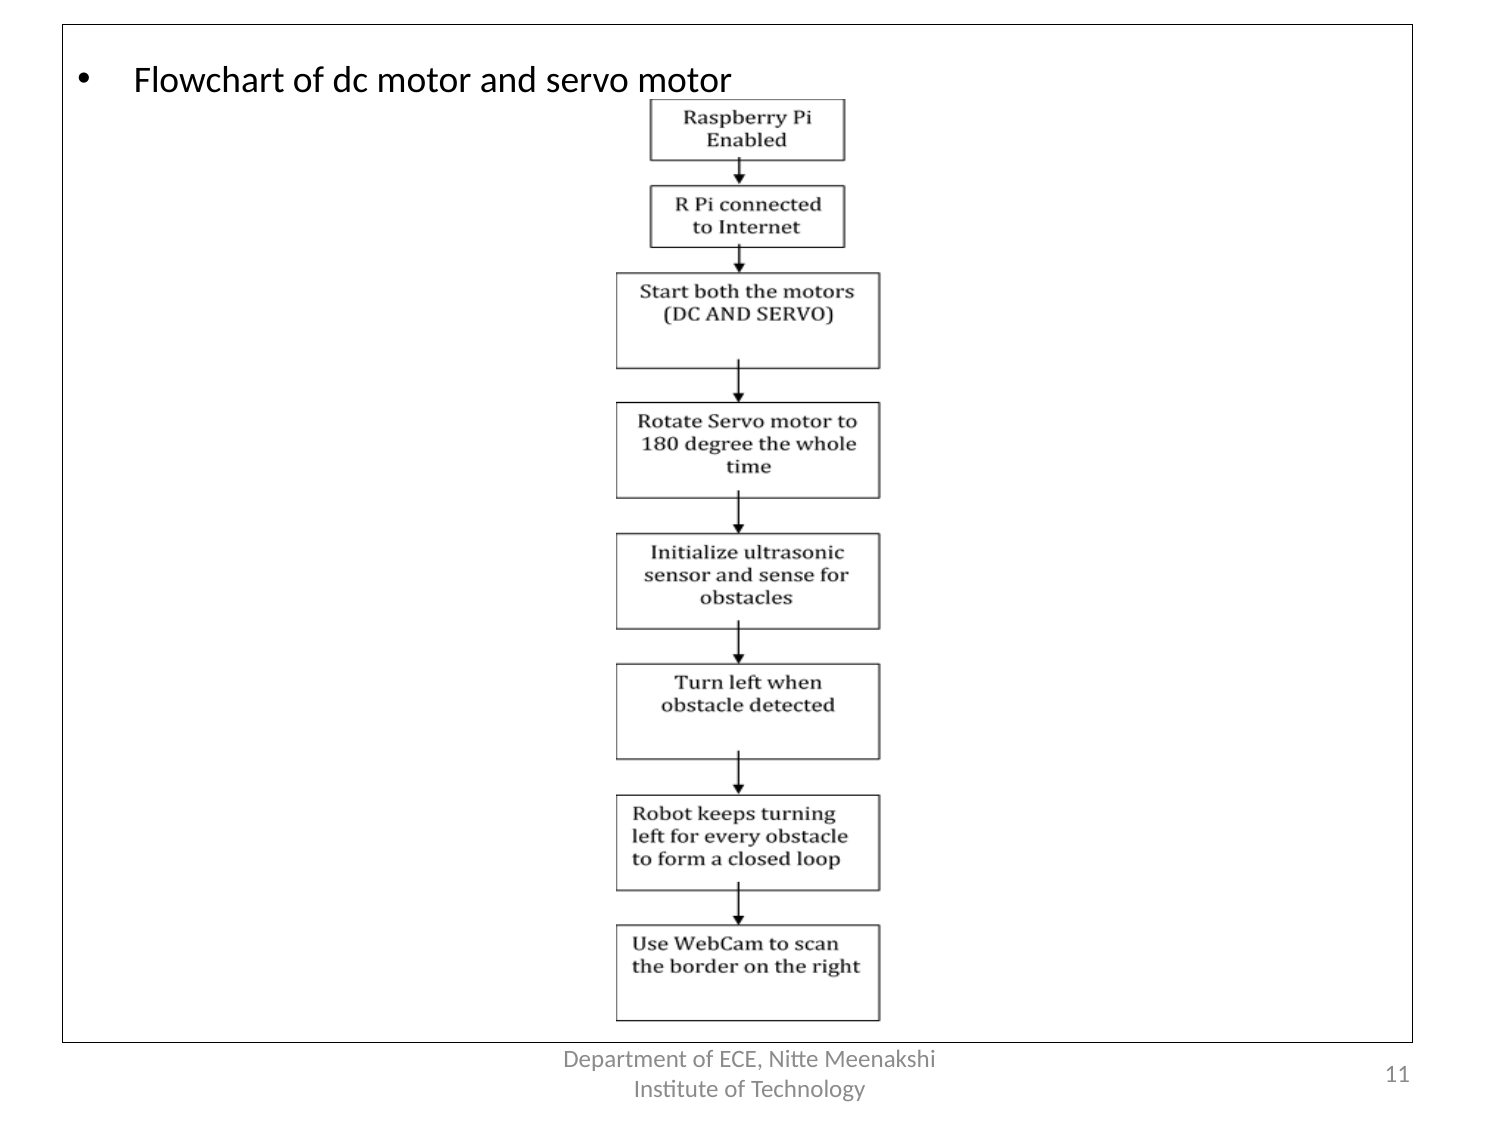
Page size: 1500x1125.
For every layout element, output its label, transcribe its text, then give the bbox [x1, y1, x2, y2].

slide_number 11 [1074, 1042, 1425, 1103]
picture [615, 99, 885, 1026]
list Flowchart of dc motor and servo motor [62, 24, 1413, 1043]
footer Department of ECE, Nitte Meenakshi Institute of Technology [512, 1042, 988, 1103]
